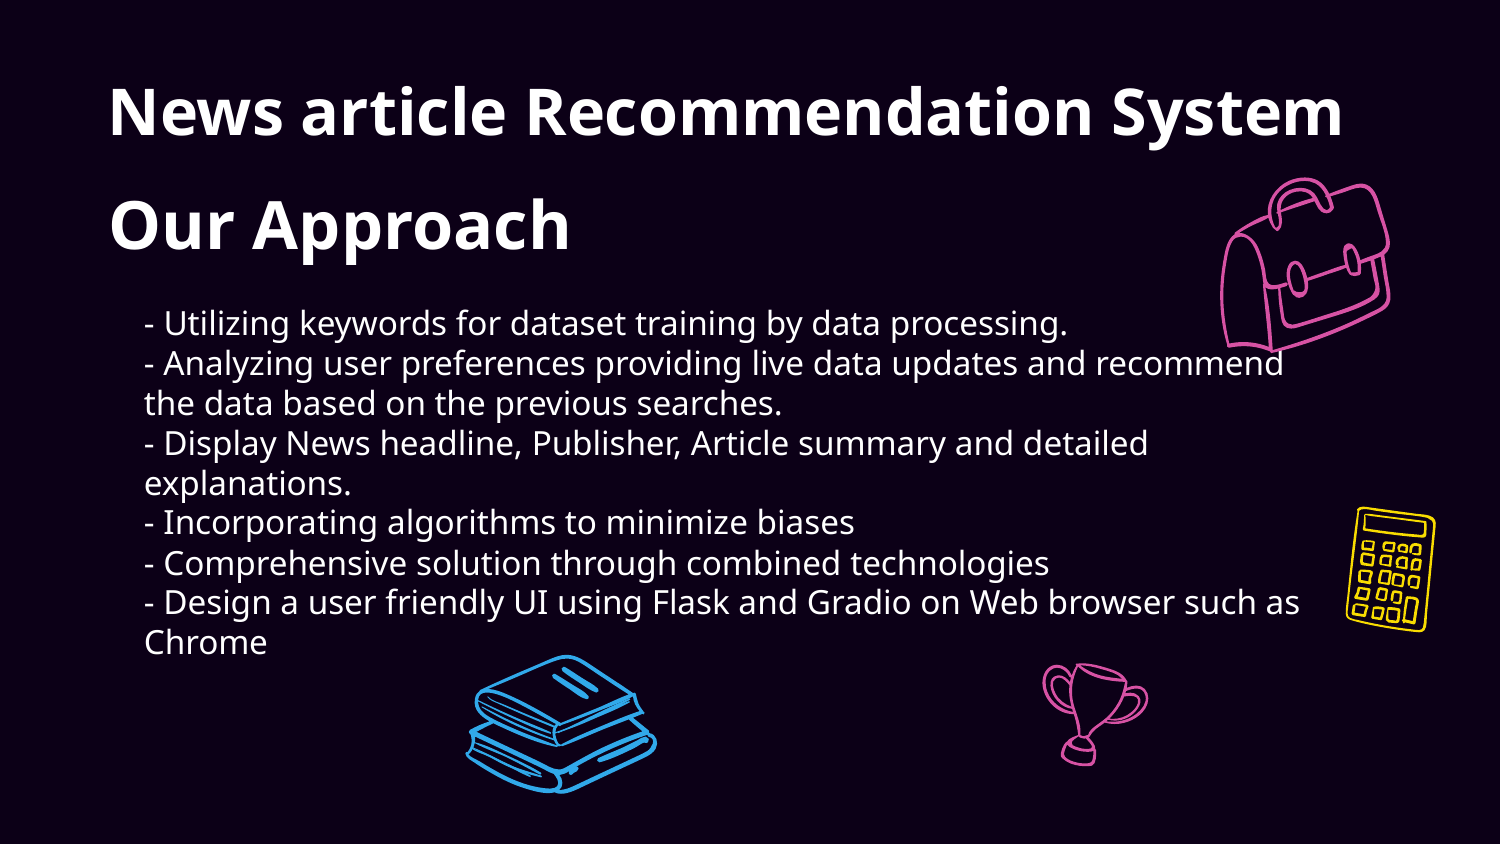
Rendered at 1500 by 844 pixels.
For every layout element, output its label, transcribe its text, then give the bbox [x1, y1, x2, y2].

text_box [465, 654, 660, 794]
text_box News article Recommendation System [62, 39, 1392, 164]
title Our Approach [87, 202, 595, 244]
text_box - Utilizing keywords for dataset training by data processing. - Analyzing user preferences providing live data updates and recommend the data based on the previous searches. - Display News headline, Publisher, Article summary and detailed explanations. - Incorporating algorithms to minimize biases - Comprehensive solution through combined technologies - Design a user friendly UI using Flask and Gradio on Web browser such as Chrome [129, 294, 1331, 749]
text_box [1042, 663, 1149, 767]
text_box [1345, 506, 1438, 633]
text_box [1220, 177, 1391, 354]
